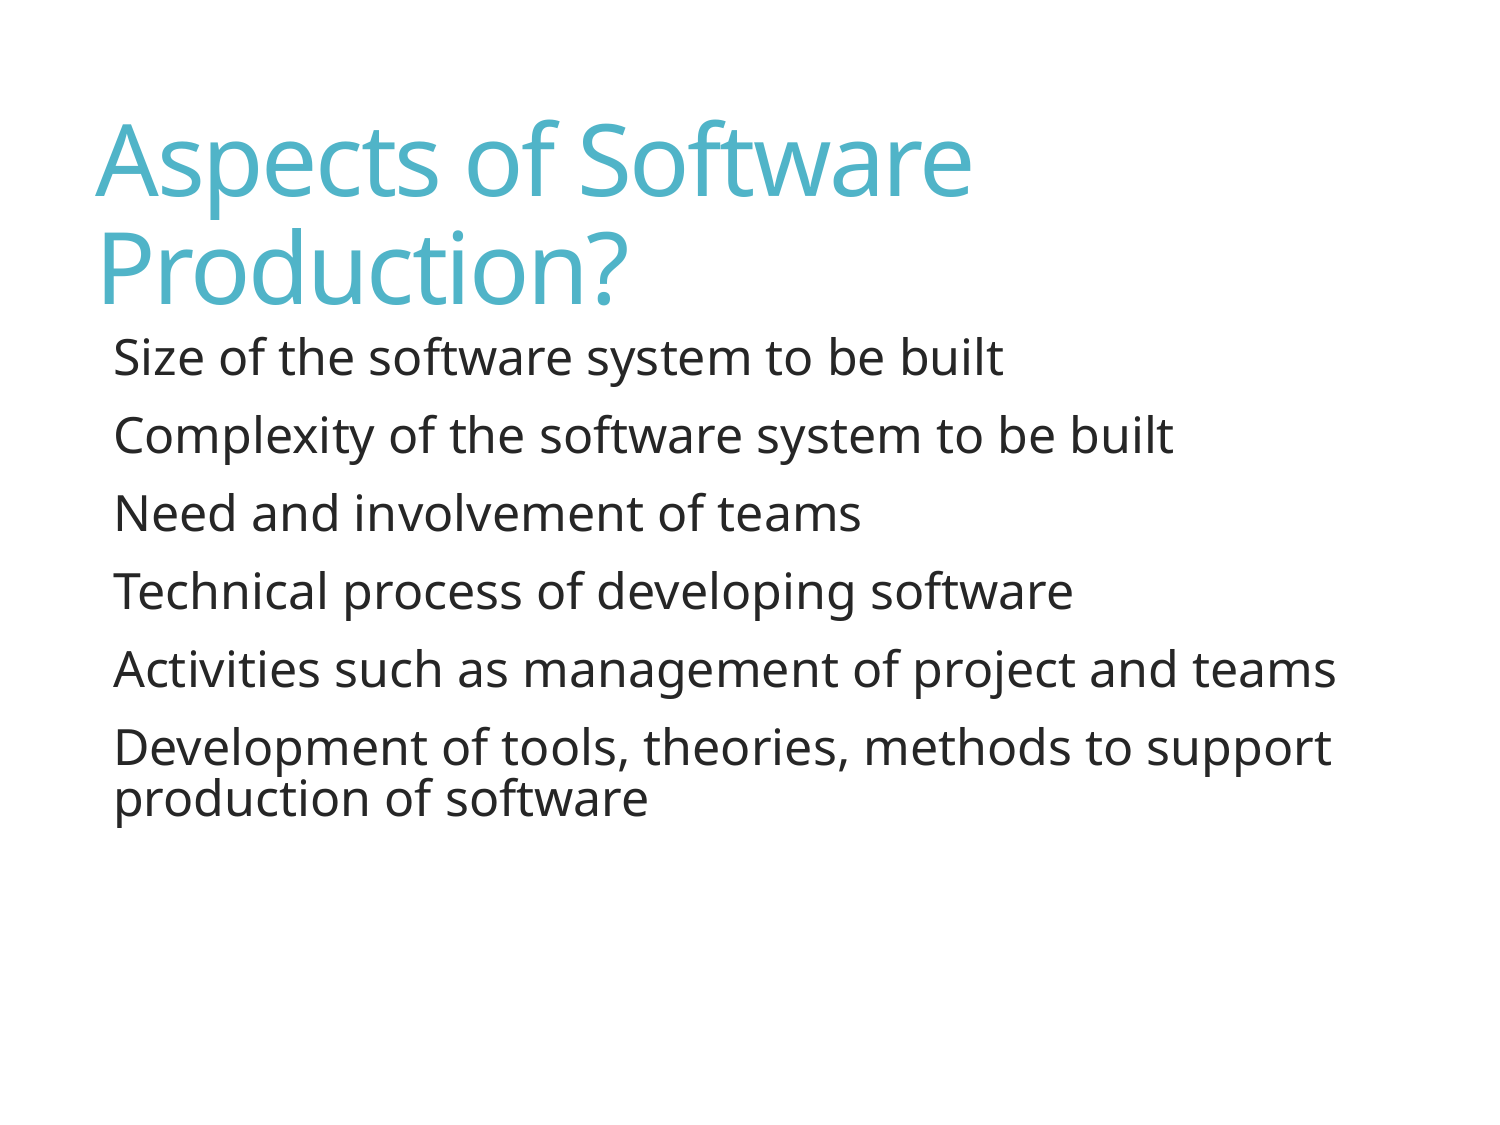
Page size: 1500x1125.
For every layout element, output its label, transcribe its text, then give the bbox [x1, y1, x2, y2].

list Size of the software system to be built Complexity of the software system to be built Need and involvement of teams Technical process of developing software Activities such as management of project and teams Development of tools, theories, methods to support production of software [83, 326, 1407, 945]
title Aspects of Software Production? [80, 81, 1407, 354]
